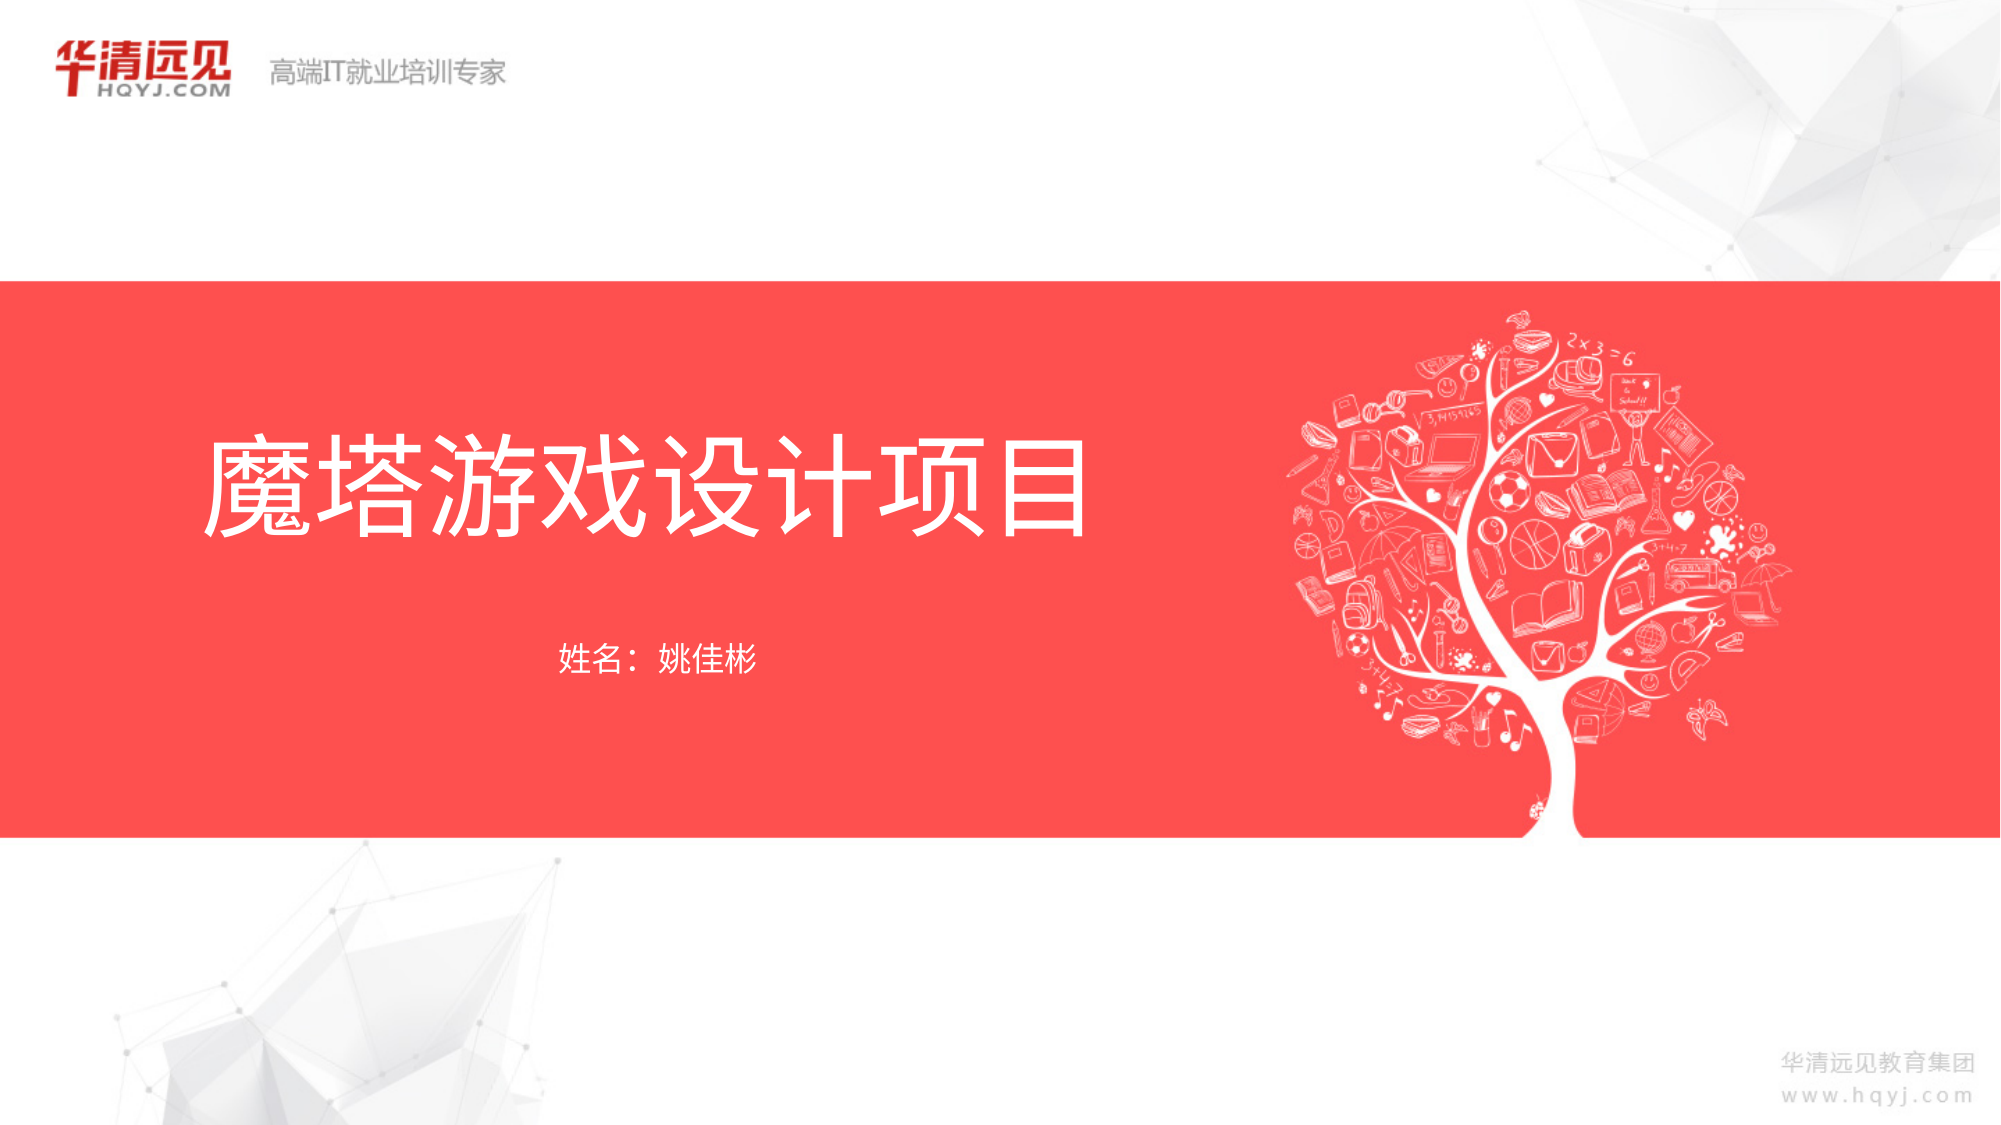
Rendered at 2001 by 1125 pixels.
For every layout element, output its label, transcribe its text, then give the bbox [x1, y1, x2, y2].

title 魔塔游戏设计项目 [163, 408, 1140, 555]
list 姓名：姚佳彬 [520, 611, 796, 741]
picture [0, 0, 2001, 1125]
